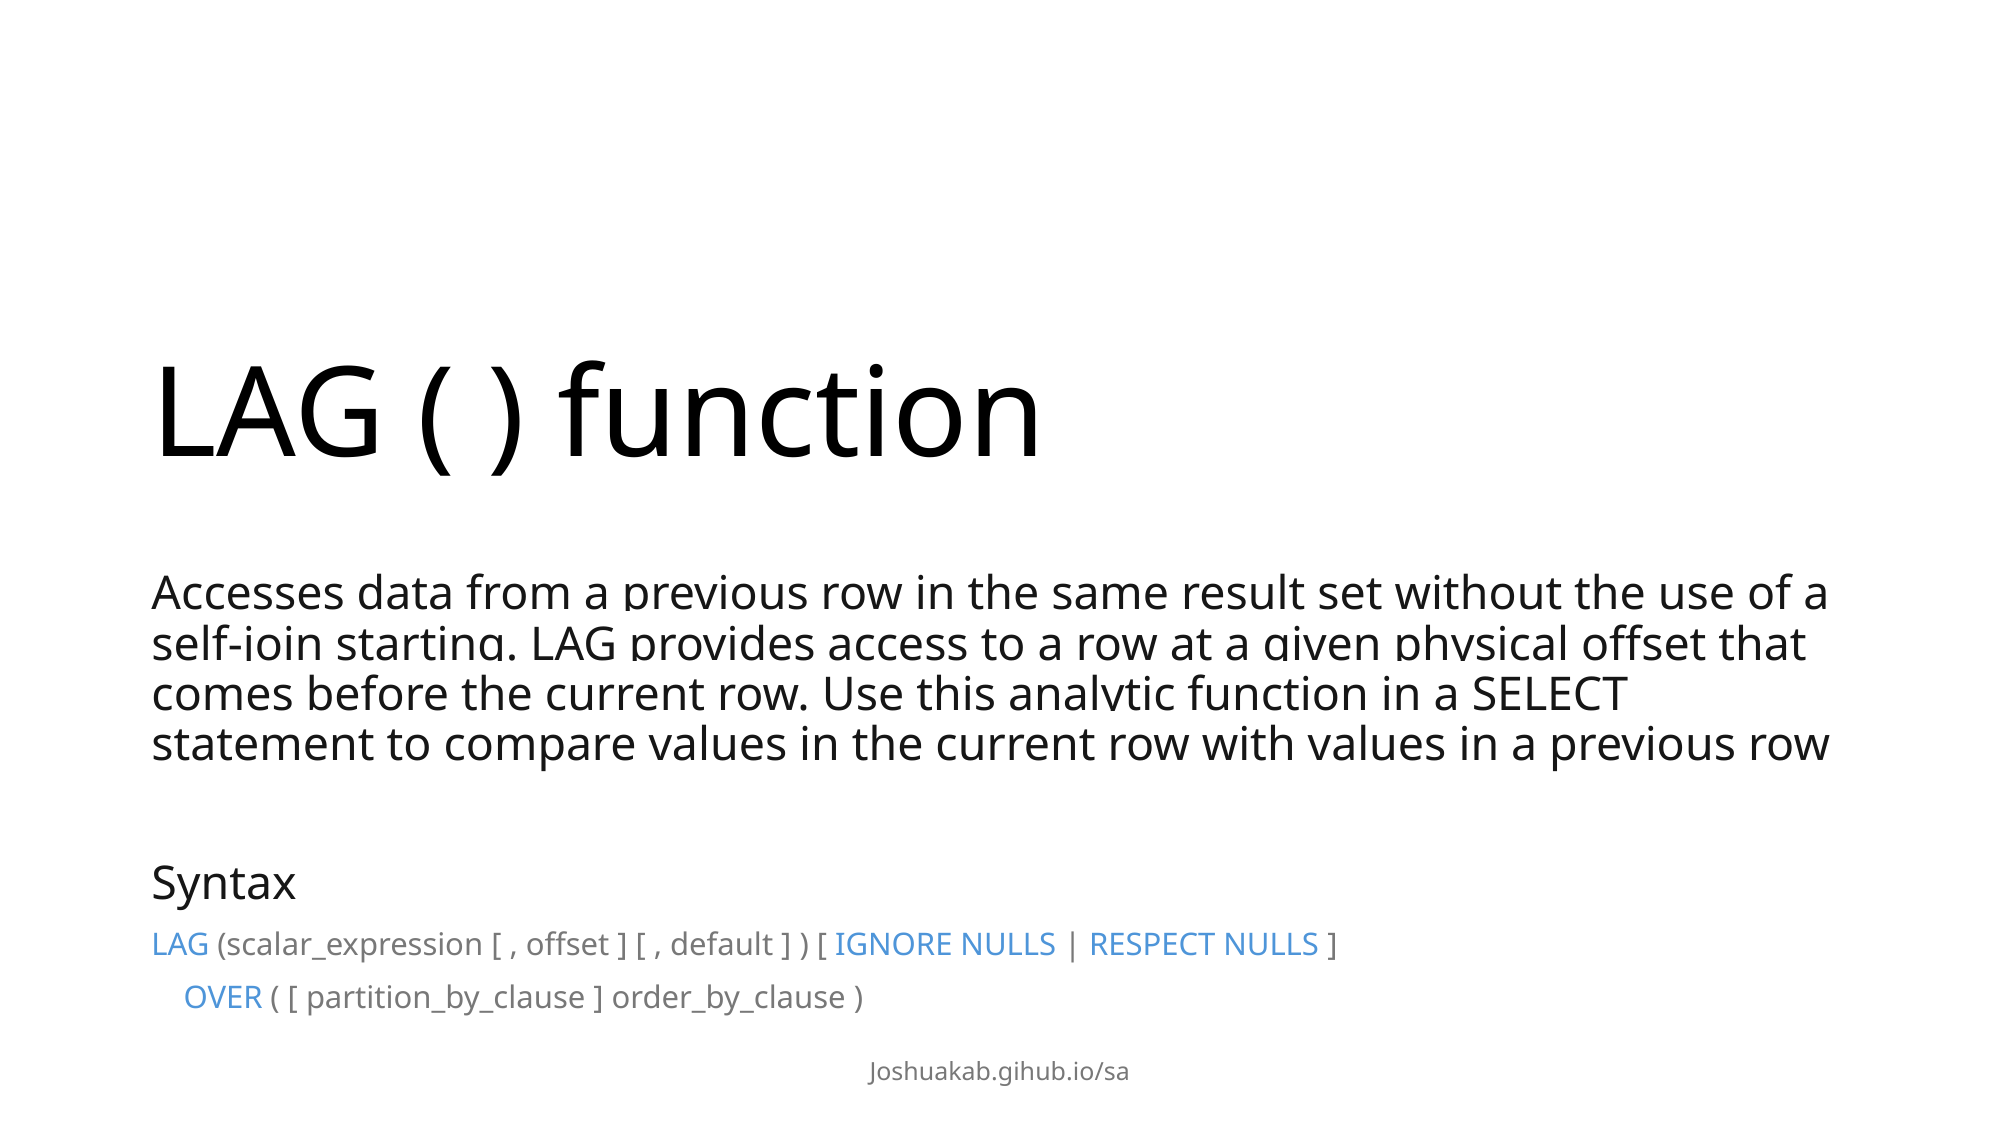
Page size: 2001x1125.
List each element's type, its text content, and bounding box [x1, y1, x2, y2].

title LAG ( ) function [136, 280, 1862, 492]
footer Joshuakab.gihub.io/sa [662, 1042, 1338, 1103]
list Accesses data from a previous row in the same result set without the use of a self-join starting. LAG provides access to a row at a given physical offset that comes before the current row. Use this analytic function in a SELECT statement to compare values in the current row with values in a previous row Syntax LAG (scalar_expression [ , offset ] [ , default ] ) [ IGNORE NULLS | RESPECT NULLS ] OVER ( [ partition_by_clause ] order_by_clause ) [136, 562, 1862, 1076]
